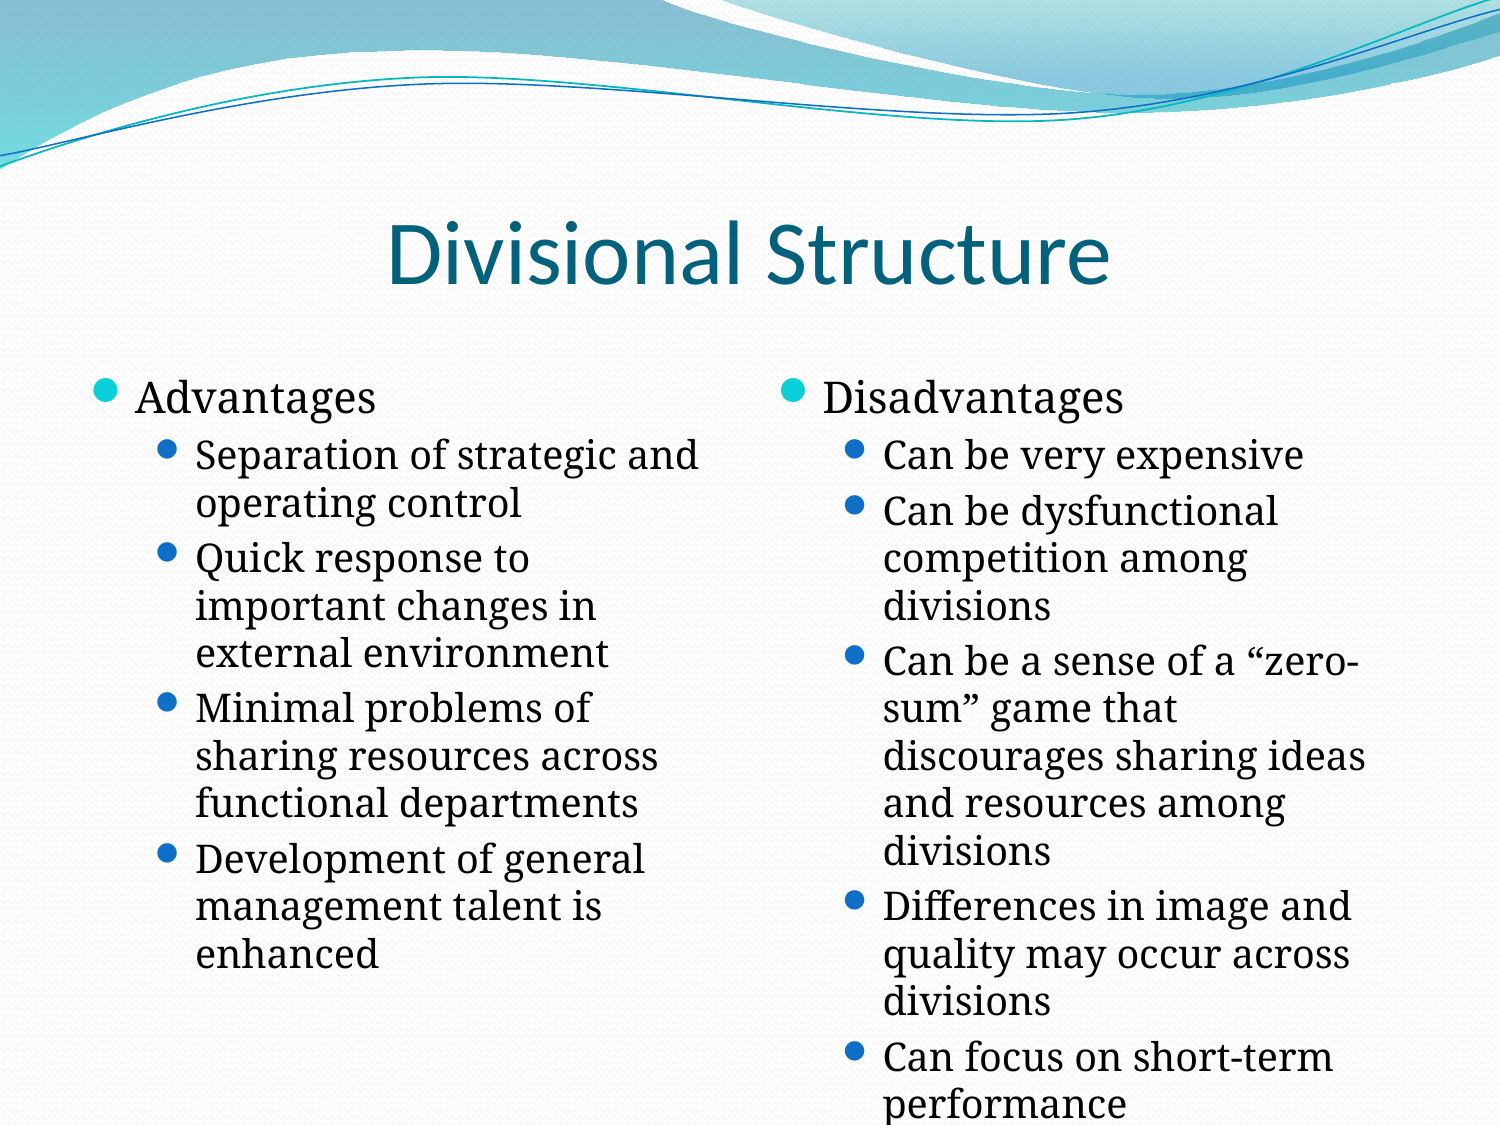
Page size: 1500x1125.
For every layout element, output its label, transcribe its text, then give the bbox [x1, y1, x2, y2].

title Divisional Structure [74, 115, 1426, 304]
list Advantages Separation of strategic and operating control Quick response to important changes in external environment Minimal problems of sharing resources across functional departments Development of general management talent is enhanced [74, 361, 726, 1125]
list Disadvantages Can be very expensive Can be dysfunctional competition among divisions Can be a sense of a “zero-sum” game that discourages sharing ideas and resources among divisions Differences in image and quality may occur across divisions Can focus on short-term performance [762, 361, 1425, 1125]
